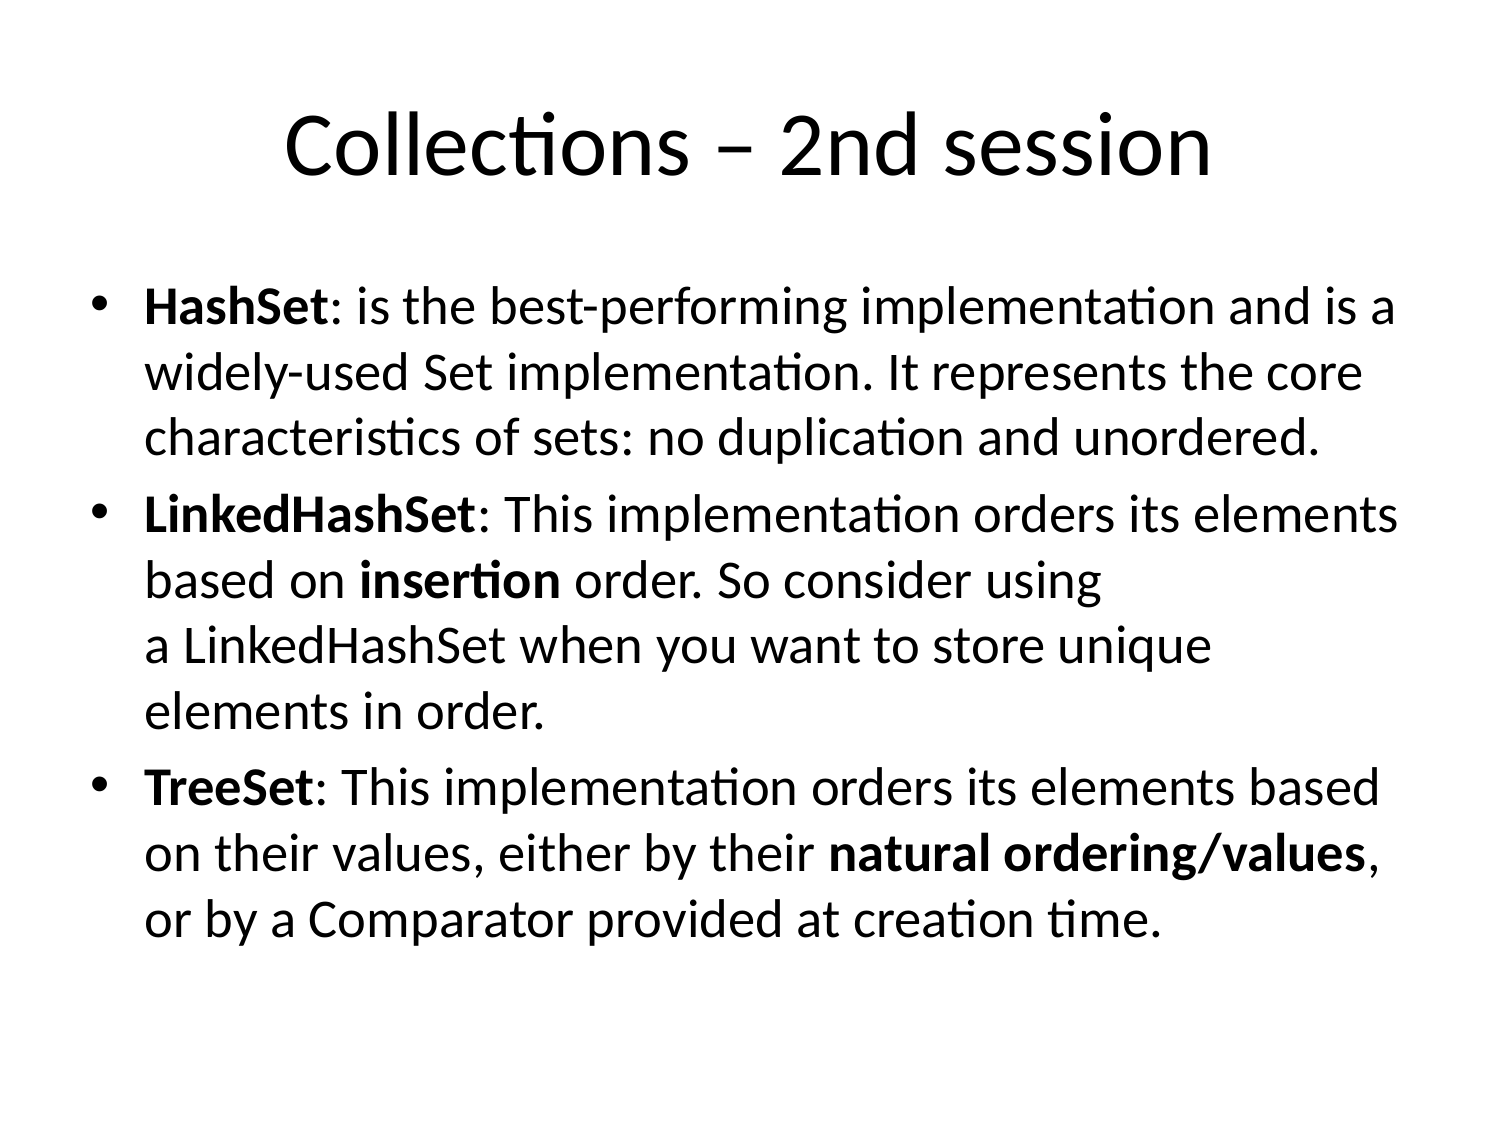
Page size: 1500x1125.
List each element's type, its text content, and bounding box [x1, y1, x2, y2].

title Collections – 2nd session [75, 45, 1425, 233]
list HashSet: is the best-performing implementation and is a widely-used Set implementation. It represents the core characteristics of sets: no duplication and unordered. LinkedHashSet: This implementation orders its elements based on insertion order. So consider using a LinkedHashSet when you want to store unique elements in order. TreeSet: This implementation orders its elements based on their values, either by their natural ordering/values, or by a Comparator provided at creation time. [75, 262, 1425, 1005]
